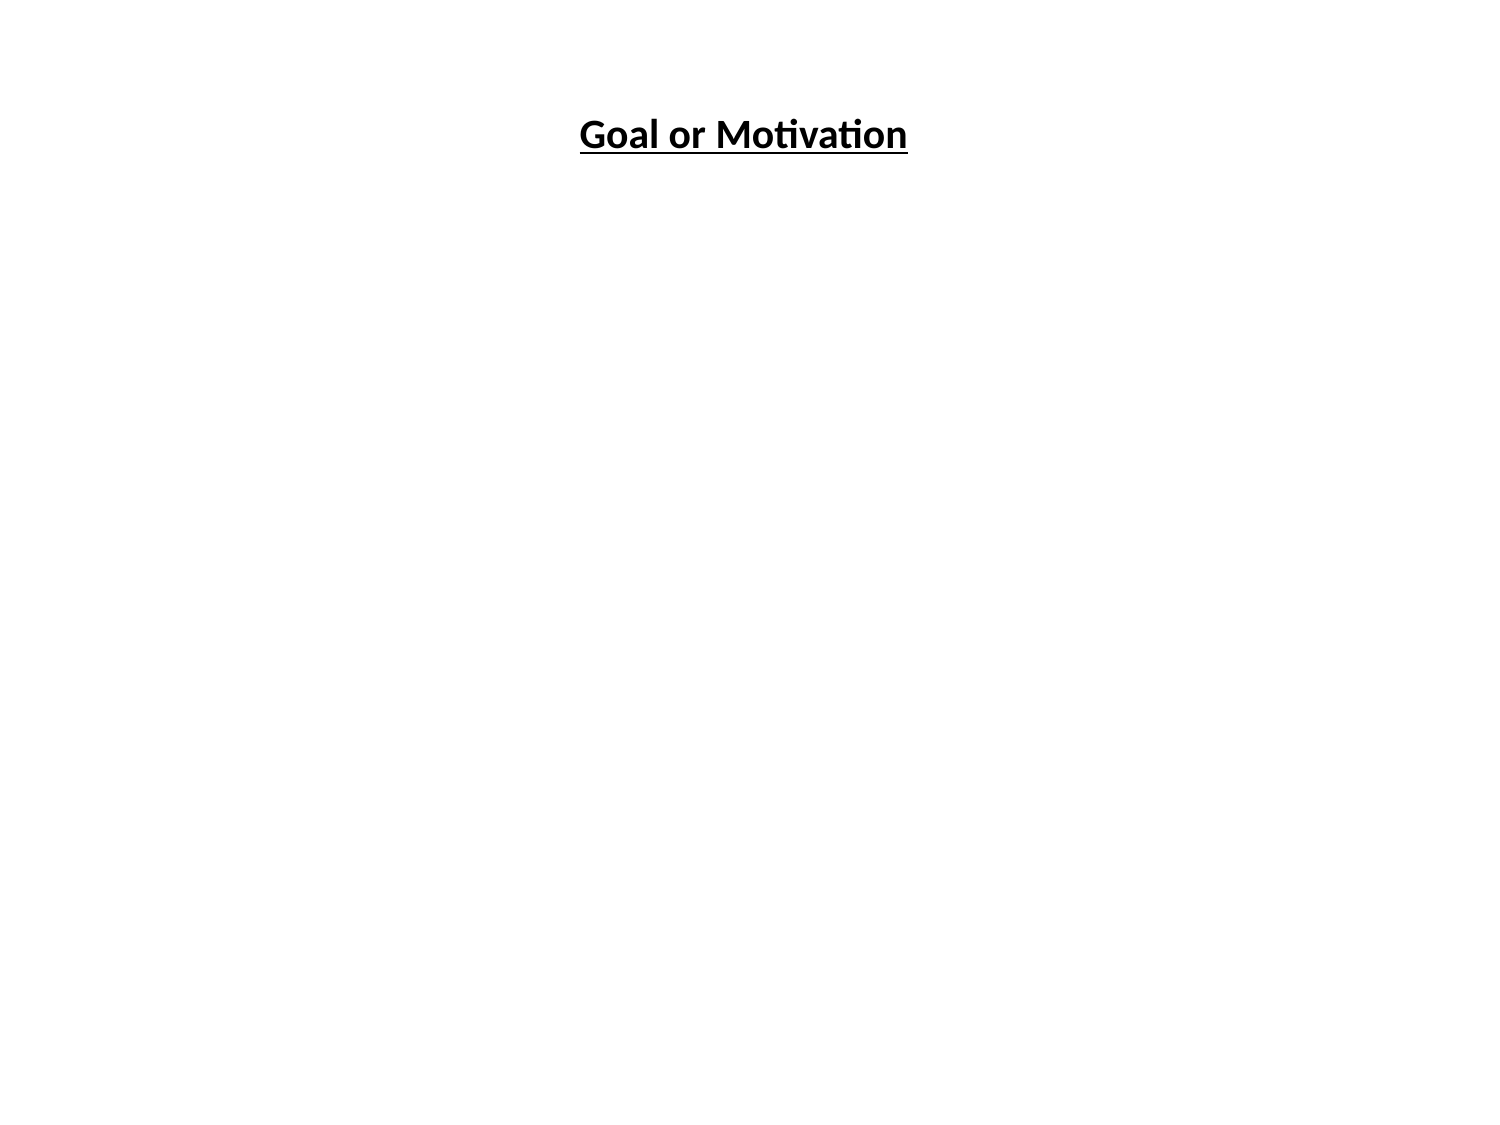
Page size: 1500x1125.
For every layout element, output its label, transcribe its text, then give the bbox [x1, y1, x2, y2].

text_box Goal or Motivation [125, 99, 1363, 1015]
